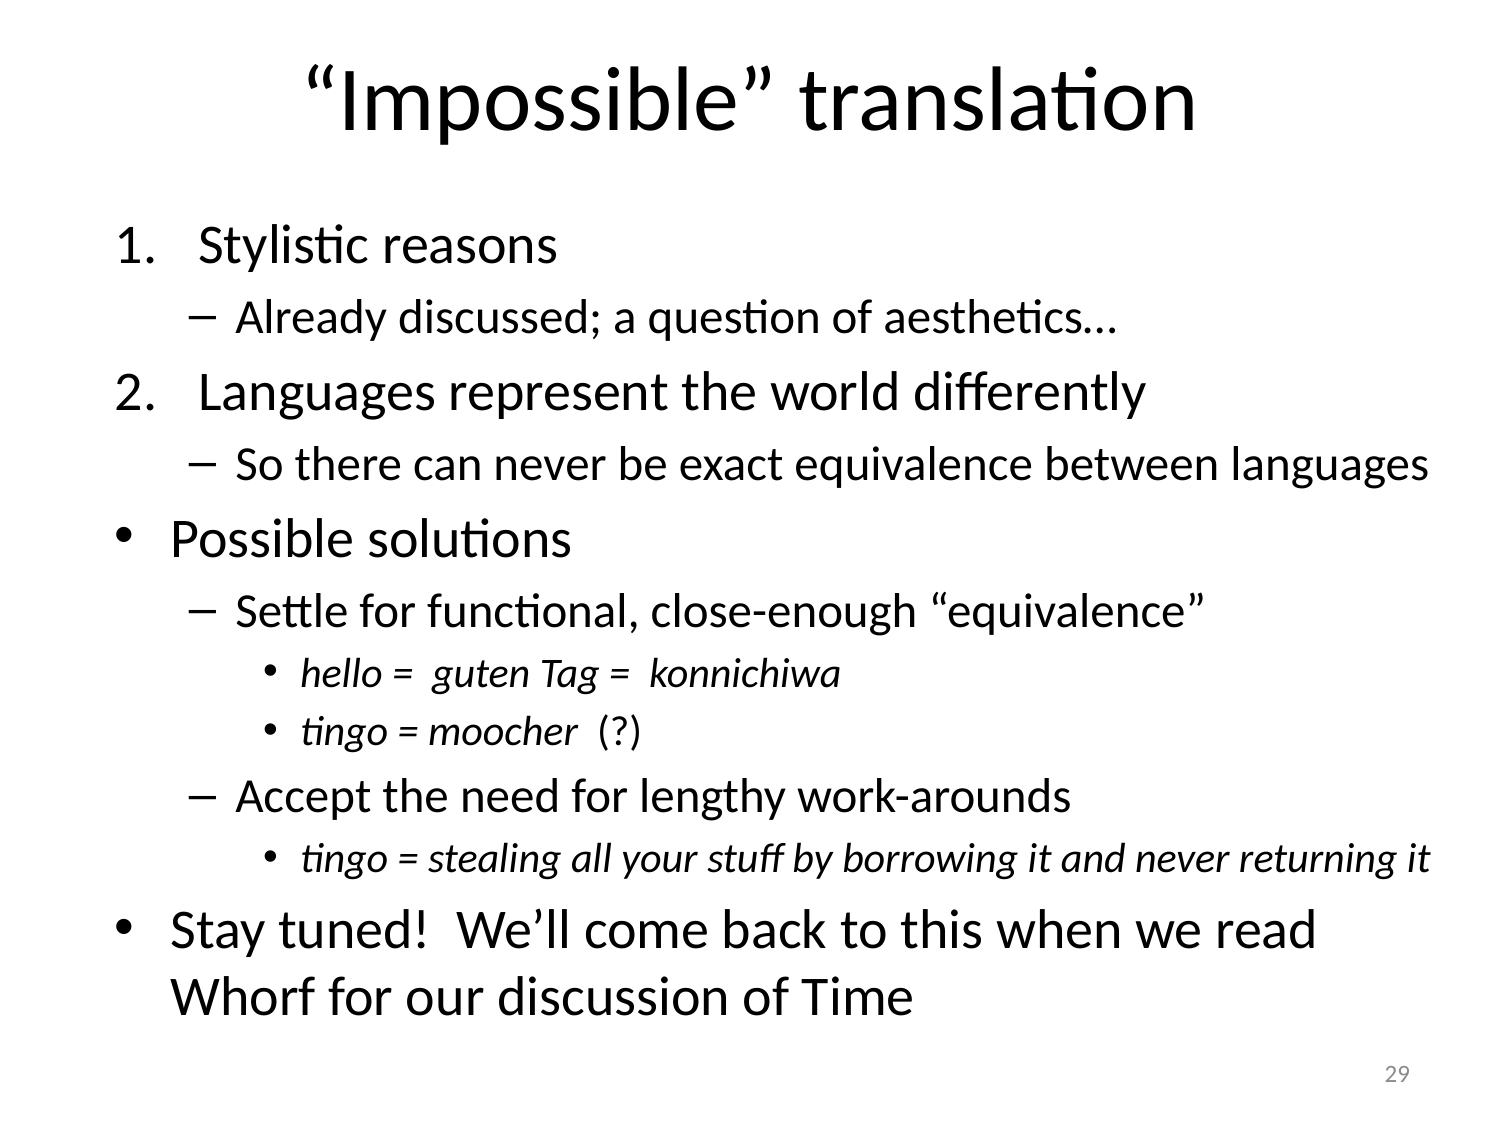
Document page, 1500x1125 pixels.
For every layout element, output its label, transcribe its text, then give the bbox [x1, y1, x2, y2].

title “Impossible” translation [74, 0, 1426, 188]
list Stylistic reasons Already discussed; a question of aesthetics… Languages represent the world differently So there can never be exact equivalence between languages Possible solutions Settle for functional, close-enough “equivalence” hello = guten Tag = konnichiwa tingo = moocher (?) Accept the need for lengthy work-arounds tingo = stealing all your stuff by borrowing it and never returning it Stay tuned! We’ll come back to this when we read Whorf for our discussion of Time [99, 199, 1451, 1076]
slide_number 29 [1074, 1042, 1425, 1103]
